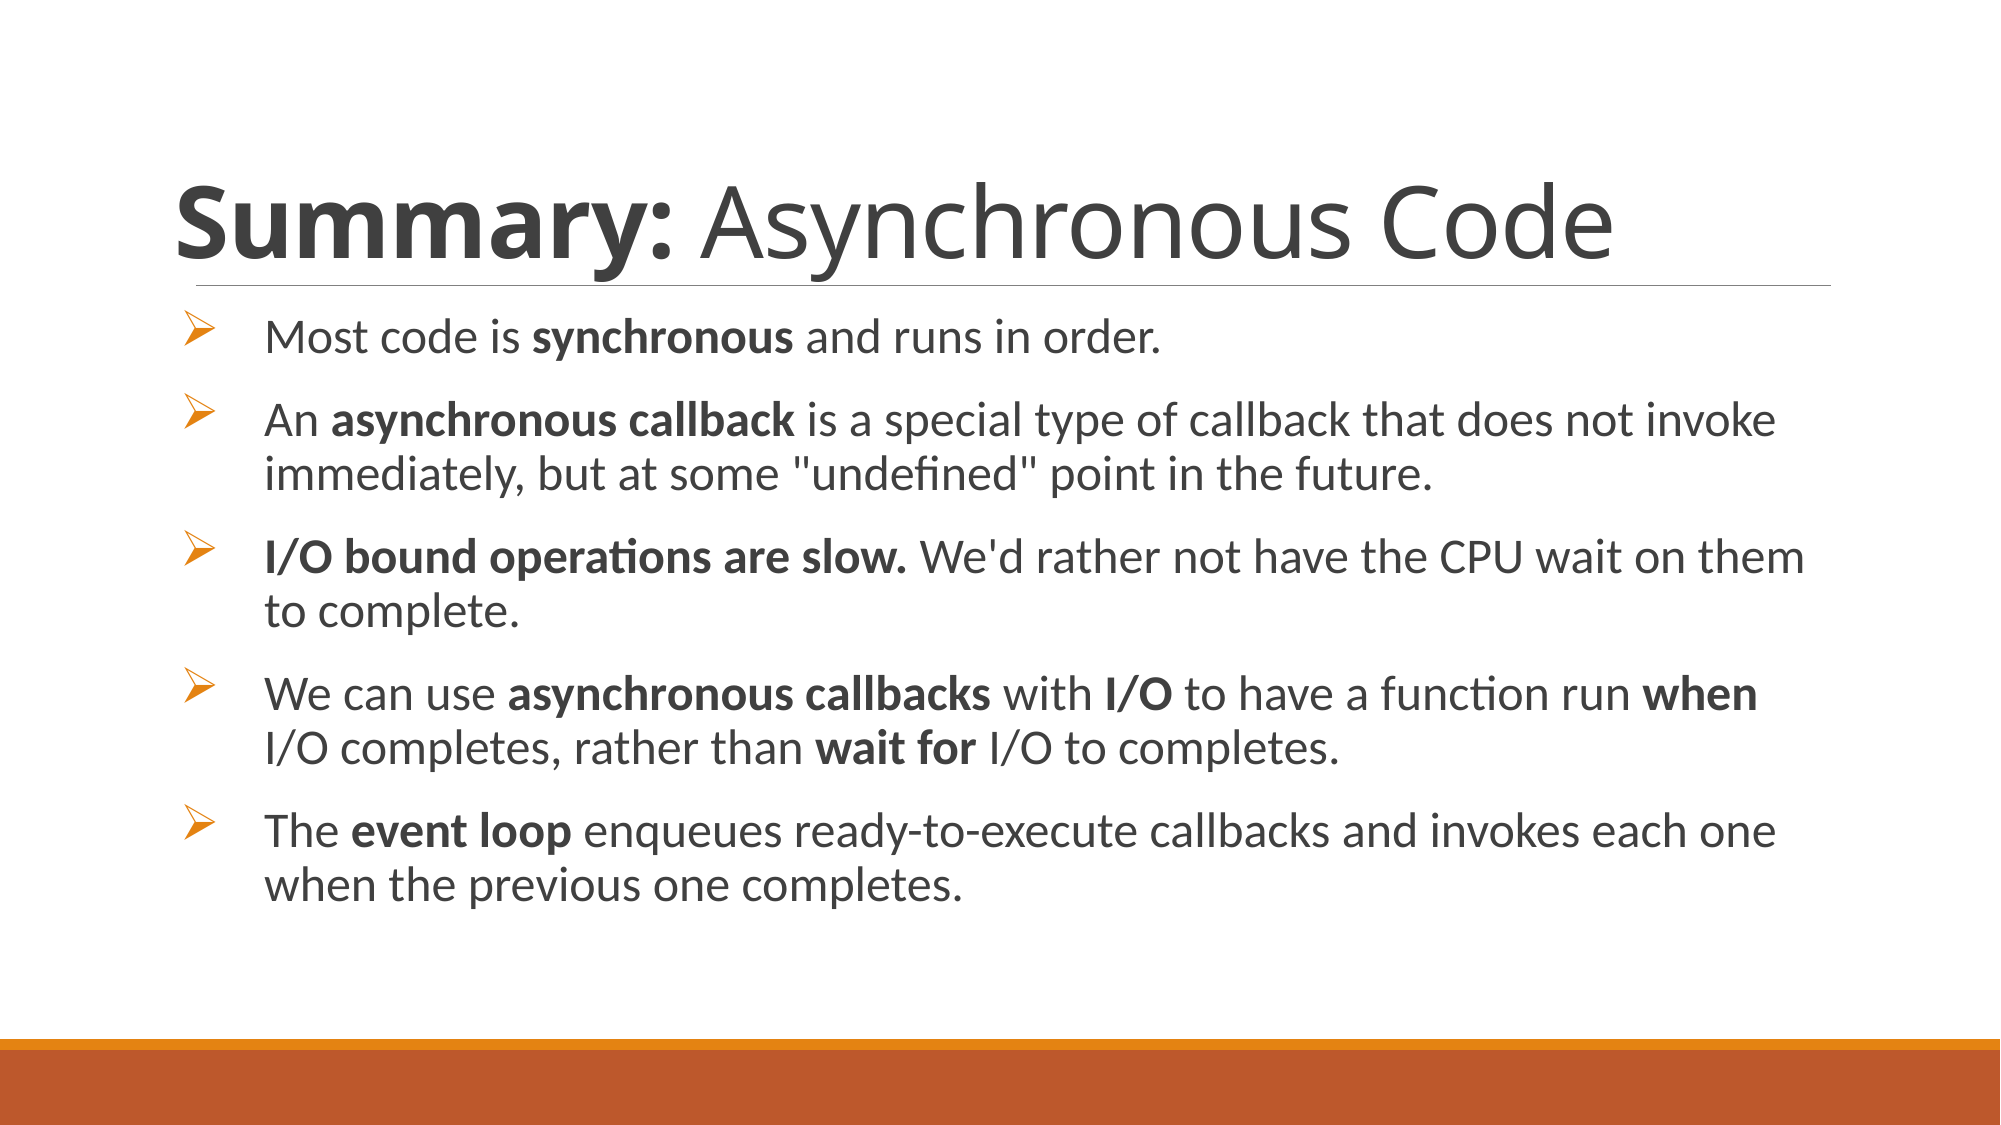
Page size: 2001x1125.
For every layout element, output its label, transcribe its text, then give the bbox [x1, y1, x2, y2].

title Summary: Asynchronous Code [159, 48, 1810, 287]
list Most code is synchronous and runs in order. An asynchronous callback is a special type of callback that does not invoke immediately, but at some "undefined" point in the future. I/O bound operations are slow. We'd rather not have the CPU wait on them to complete. We can use asynchronous callbacks with I/O to have a function run when I/O completes, rather than wait for I/O to completes. The event loop enqueues ready-to-execute callbacks and invokes each one when the previous one completes. [180, 302, 1830, 1043]
